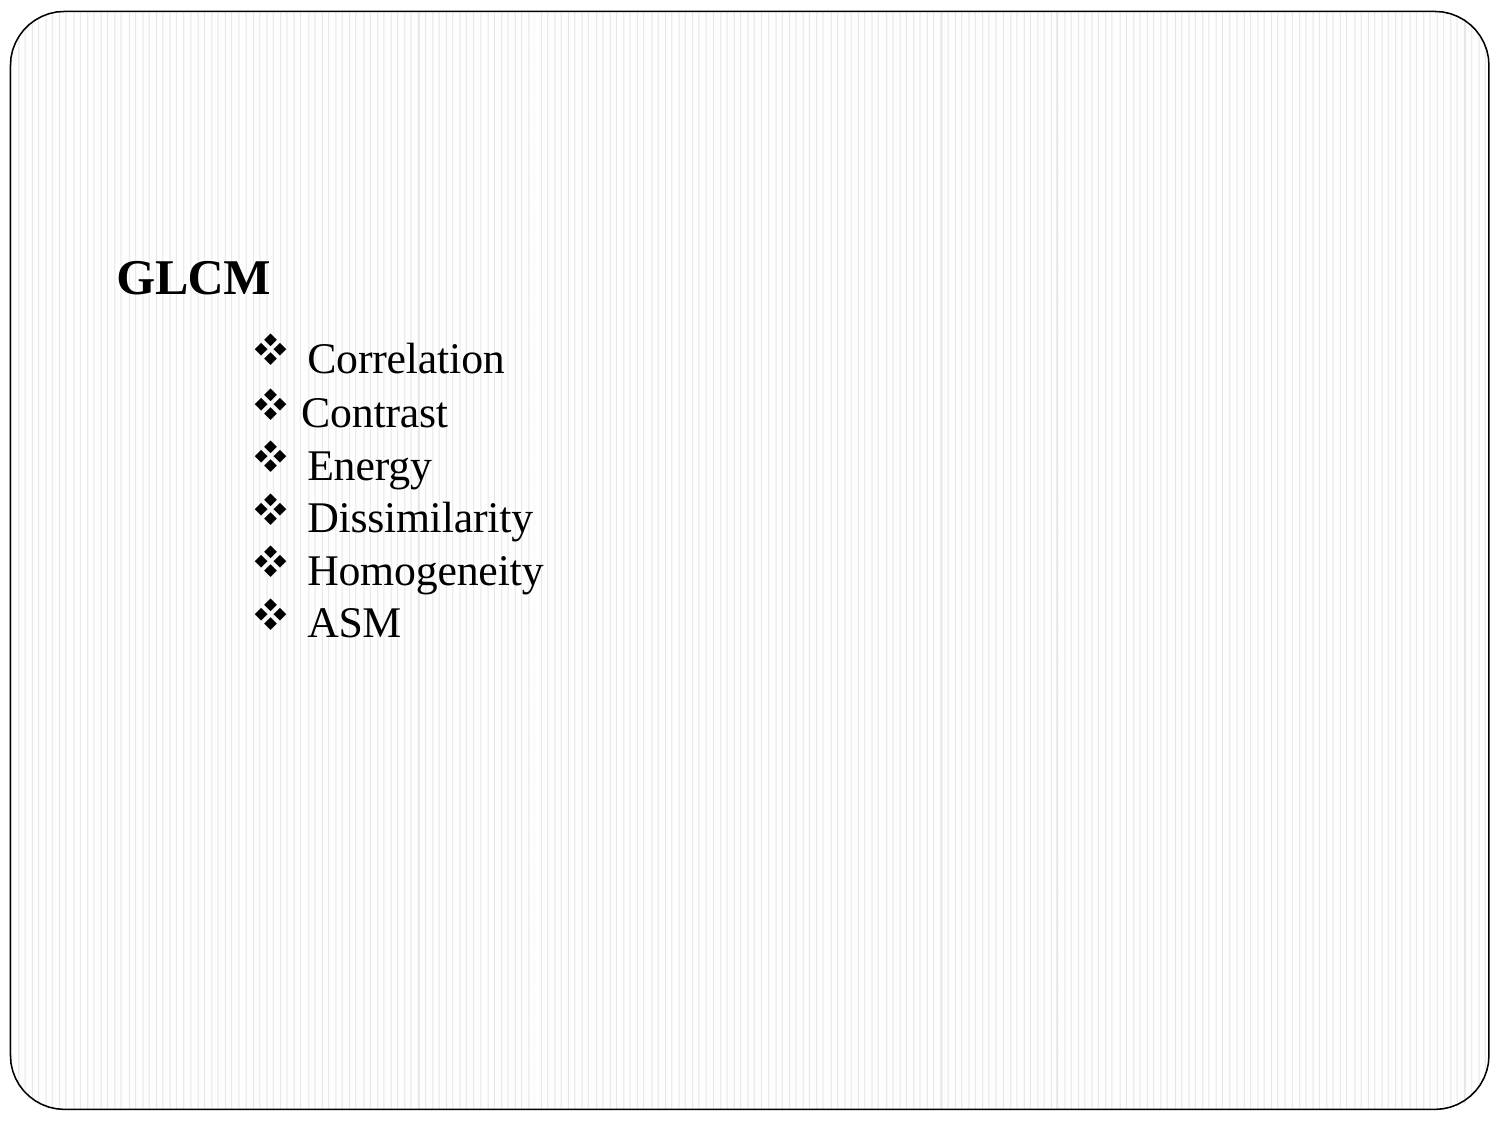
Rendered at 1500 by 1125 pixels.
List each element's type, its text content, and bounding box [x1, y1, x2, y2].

picture [1447, 11, 1490, 56]
text_box Correlation Contrast Energy Dissimilarity Homogeneity ASM [248, 327, 548, 699]
picture [12, 13, 1488, 1108]
title GLCM [114, 242, 275, 433]
picture [10, 11, 52, 53]
picture [1446, 1065, 1490, 1110]
picture [10, 1067, 53, 1110]
